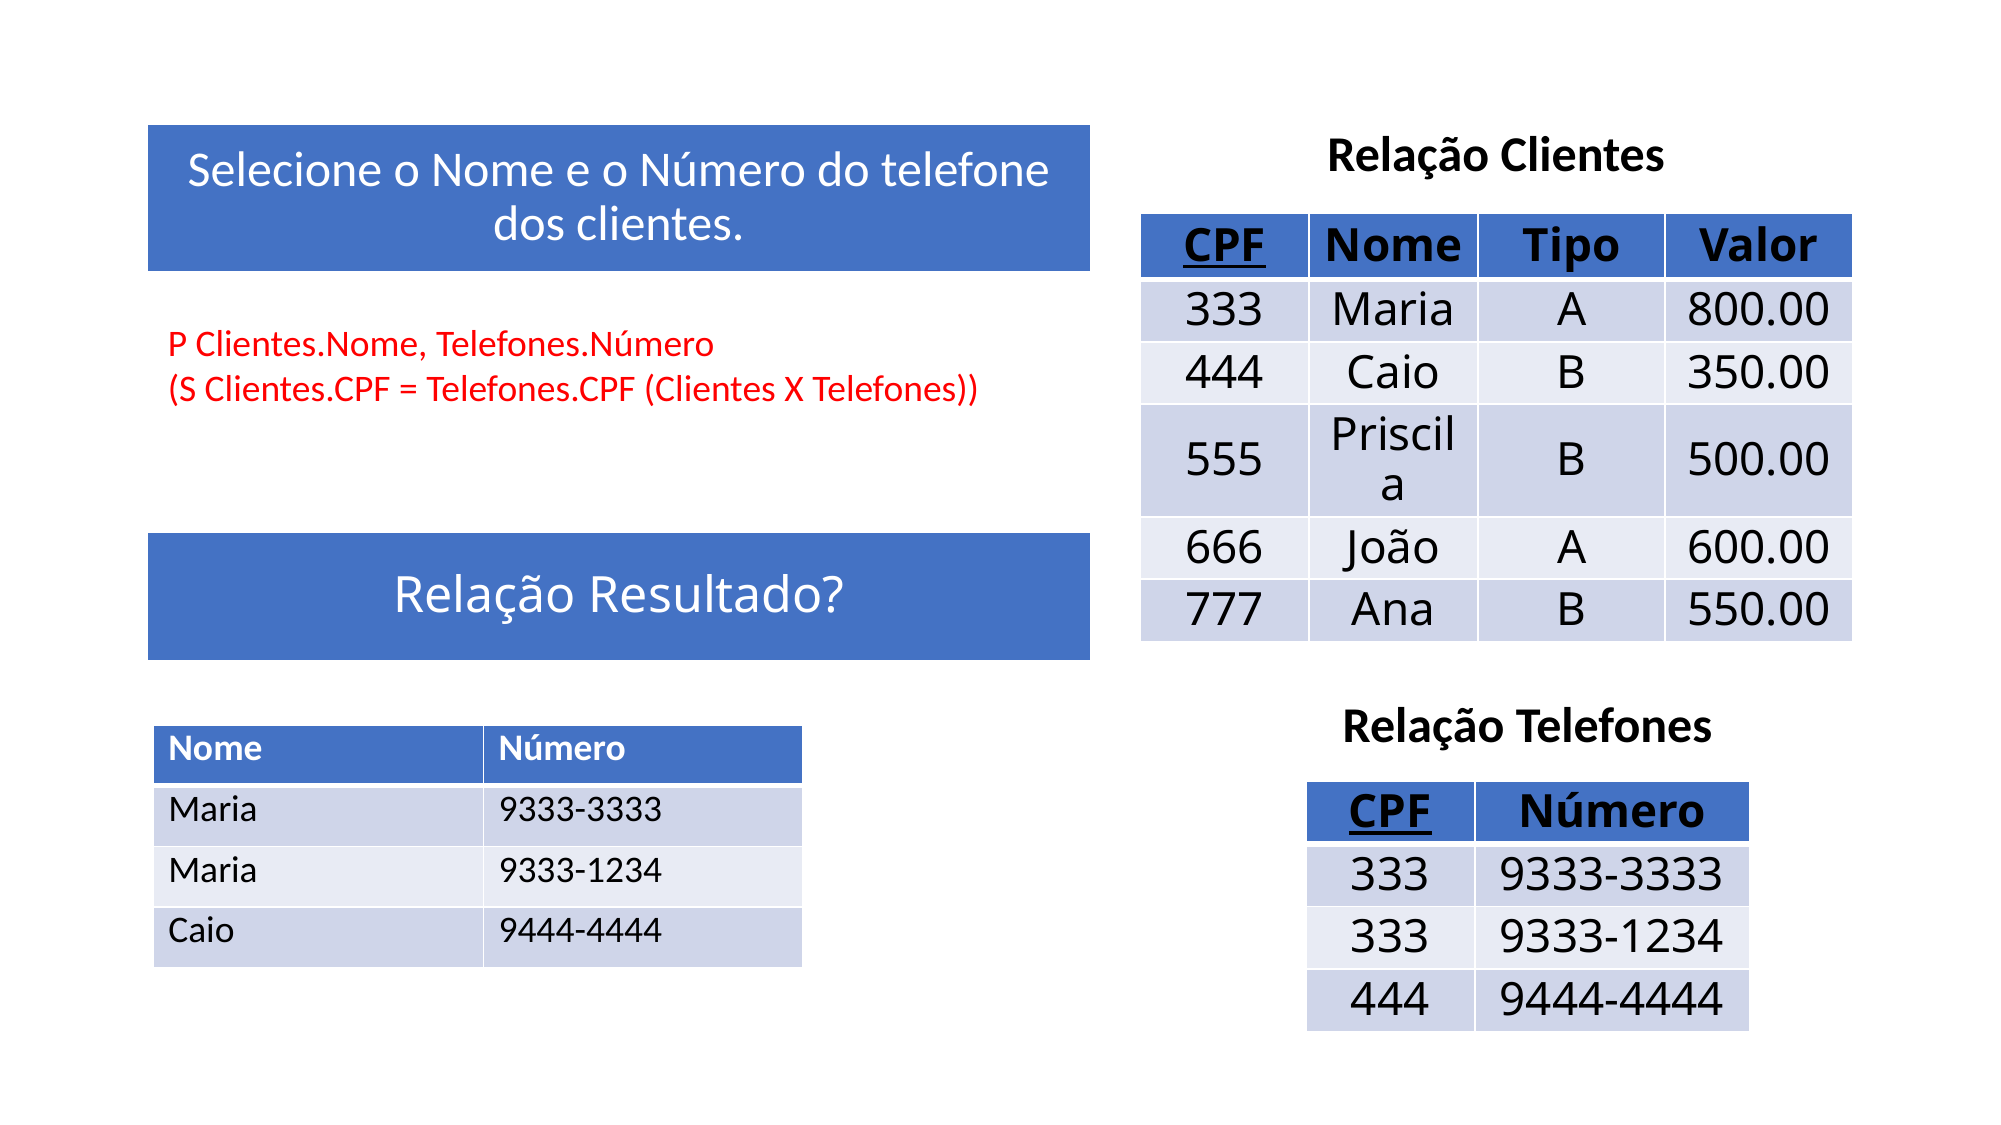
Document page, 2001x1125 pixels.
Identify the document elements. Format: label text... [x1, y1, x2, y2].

table_cell 555 [1141, 405, 1308, 516]
table_cell Caio [1310, 343, 1477, 403]
table_cell A [1479, 282, 1664, 341]
text_box Relação Telefones [1305, 699, 1750, 780]
table_header CPF [1307, 782, 1474, 841]
table_cell 350.00 [1666, 343, 1852, 403]
table_cell 666 [1141, 518, 1308, 578]
table_header Tipo [1479, 214, 1664, 277]
table_header Número [1476, 782, 1749, 841]
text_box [147, 123, 1091, 1013]
table_cell 600.00 [1666, 518, 1852, 578]
table_cell Priscila [1310, 405, 1477, 516]
table_cell 9333-3333 [1476, 847, 1749, 906]
table_cell Maria [1310, 282, 1477, 341]
table_cell 500.00 [1666, 405, 1852, 516]
table_cell B [1479, 405, 1664, 516]
table_cell Ana [1310, 580, 1477, 641]
table_cell 9444-4444 [1476, 970, 1749, 1031]
table_header Valor [1666, 214, 1852, 277]
table_cell 333 [1307, 847, 1474, 906]
table_cell 444 [1141, 343, 1308, 403]
table_cell 333 [1307, 907, 1474, 968]
table_cell B [1479, 343, 1664, 403]
text_box Relação Clientes [1140, 127, 1853, 209]
table_header Nome [1310, 214, 1477, 277]
table_cell 444 [1307, 970, 1474, 1031]
table_cell 777 [1141, 580, 1308, 641]
table_cell 333 [1141, 282, 1308, 341]
table_cell 800.00 [1666, 282, 1852, 341]
table_cell 550.00 [1666, 580, 1852, 641]
table_cell João [1310, 518, 1477, 578]
table_cell A [1479, 518, 1664, 578]
table_header CPF [1141, 214, 1308, 277]
table_cell B [1479, 580, 1664, 641]
table_cell 9333-1234 [1476, 907, 1749, 968]
